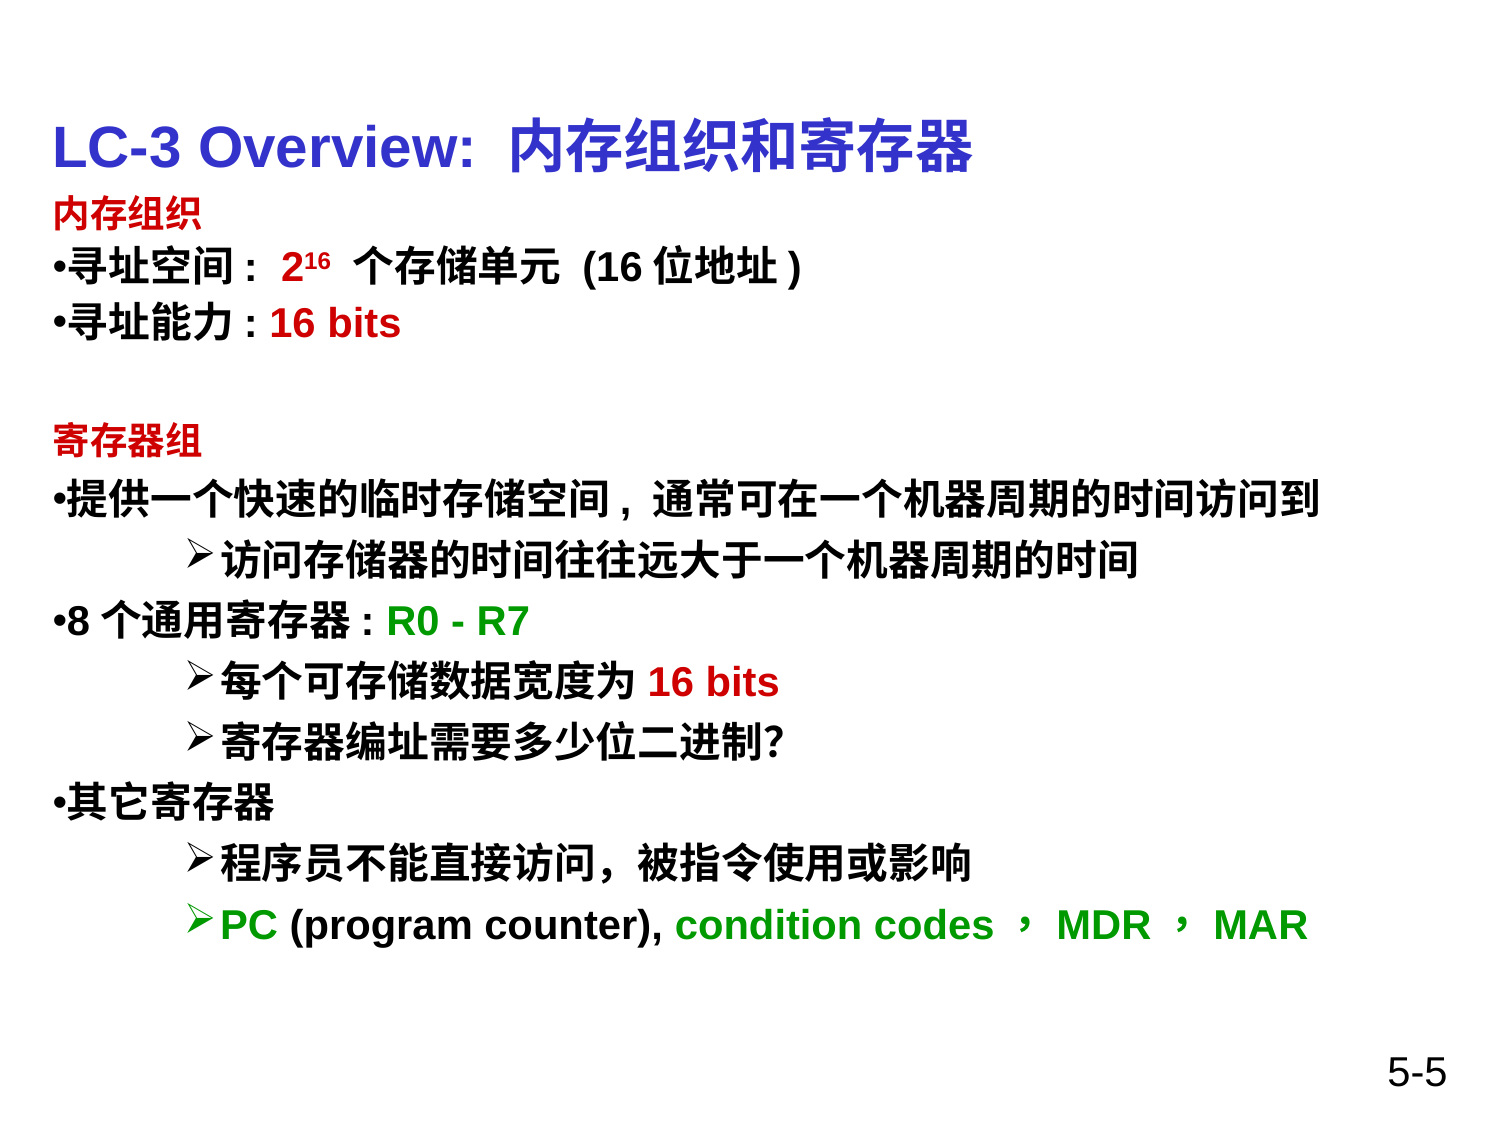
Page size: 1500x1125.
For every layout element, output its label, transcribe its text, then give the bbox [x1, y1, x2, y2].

text_box 5-<number> [1074, 1075, 1463, 1100]
title LC-3 Overview: 内存组织和寄存器 [37, 99, 1463, 187]
list 内存组织 寻址空间: 216 个存储单元 (16位地址) 寻址能力: 16 bits 寄存器组 提供一个快速的临时存储空间, 通常可在一个机器周期的时间访问到 访问存储器的时间往往远大于一个机器周期的时间 8个通用寄存器: R0 - R7 每个可存储数据宽度为16 bits 寄存器编址需要多少位二进制？ 其它寄存器 程序员不能直接访问，被指令使用或影响 PC (program counter), condition codes，MDR，MAR [37, 187, 1463, 1075]
